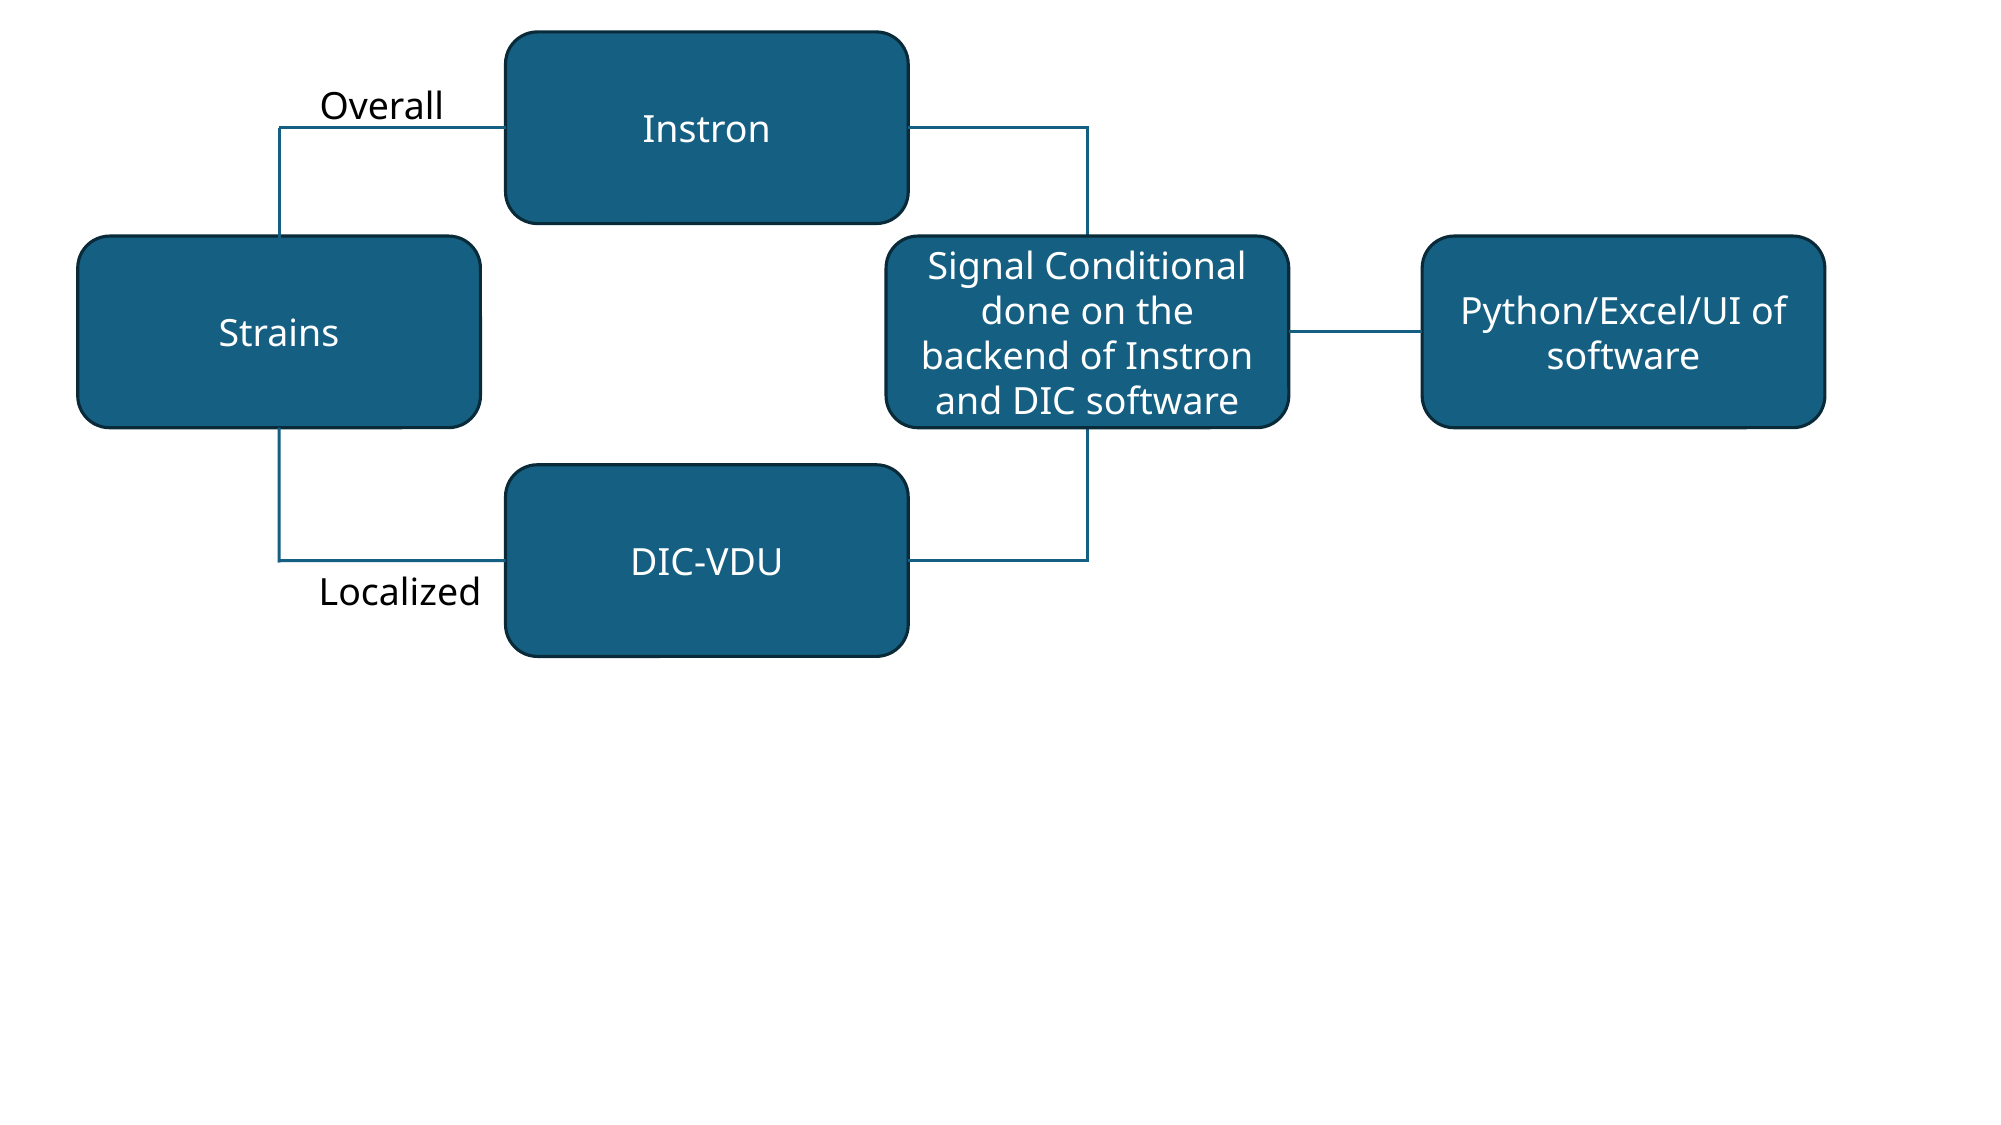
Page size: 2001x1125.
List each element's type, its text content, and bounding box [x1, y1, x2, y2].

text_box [224, 181, 484, 333]
text_box Python/Excel/UI of software [1420, 234, 1827, 430]
text_box Strains [76, 234, 483, 430]
text_box Instron [503, 30, 910, 226]
text_box Localized [303, 562, 497, 621]
text_box DIC-VDU [503, 463, 910, 659]
text_box Overall [304, 129, 459, 135]
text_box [907, 427, 1088, 562]
text_box Signal Conditional done on the backend of Instron and DIC software [884, 234, 1291, 430]
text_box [907, 127, 1088, 237]
text_box Overall [304, 74, 459, 127]
